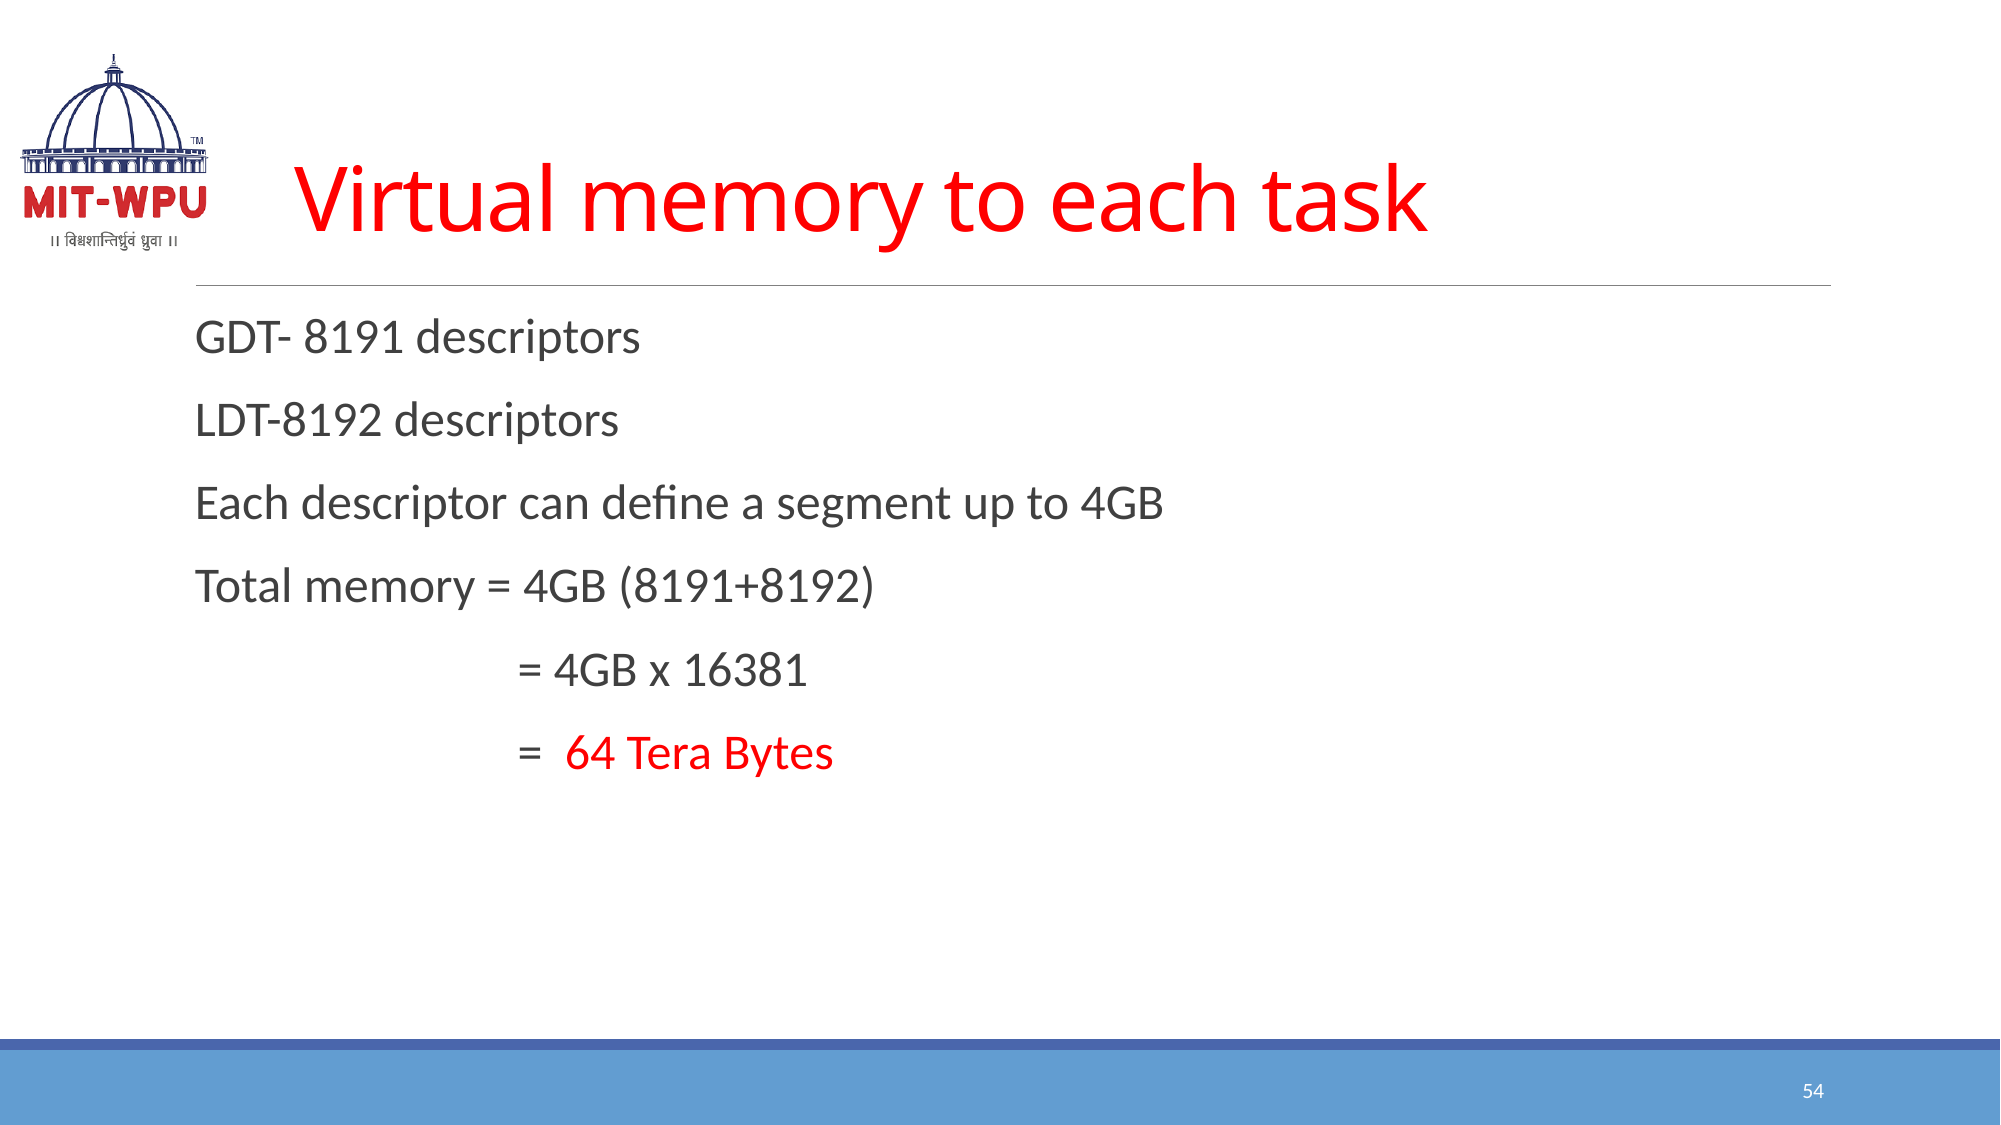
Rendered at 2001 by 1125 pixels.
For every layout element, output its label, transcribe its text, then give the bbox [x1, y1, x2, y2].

picture [20, 54, 230, 252]
title Virtual memory to each task [279, 47, 1830, 257]
list GDT- 8191 descriptors LDT-8192 descriptors Each descriptor can define a segment up to 4GB Total memory = 4GB (8191+8192) = 4GB x 16381 = 64 Tera Bytes [179, 302, 1831, 963]
slide_number 54 [1624, 1059, 1840, 1120]
